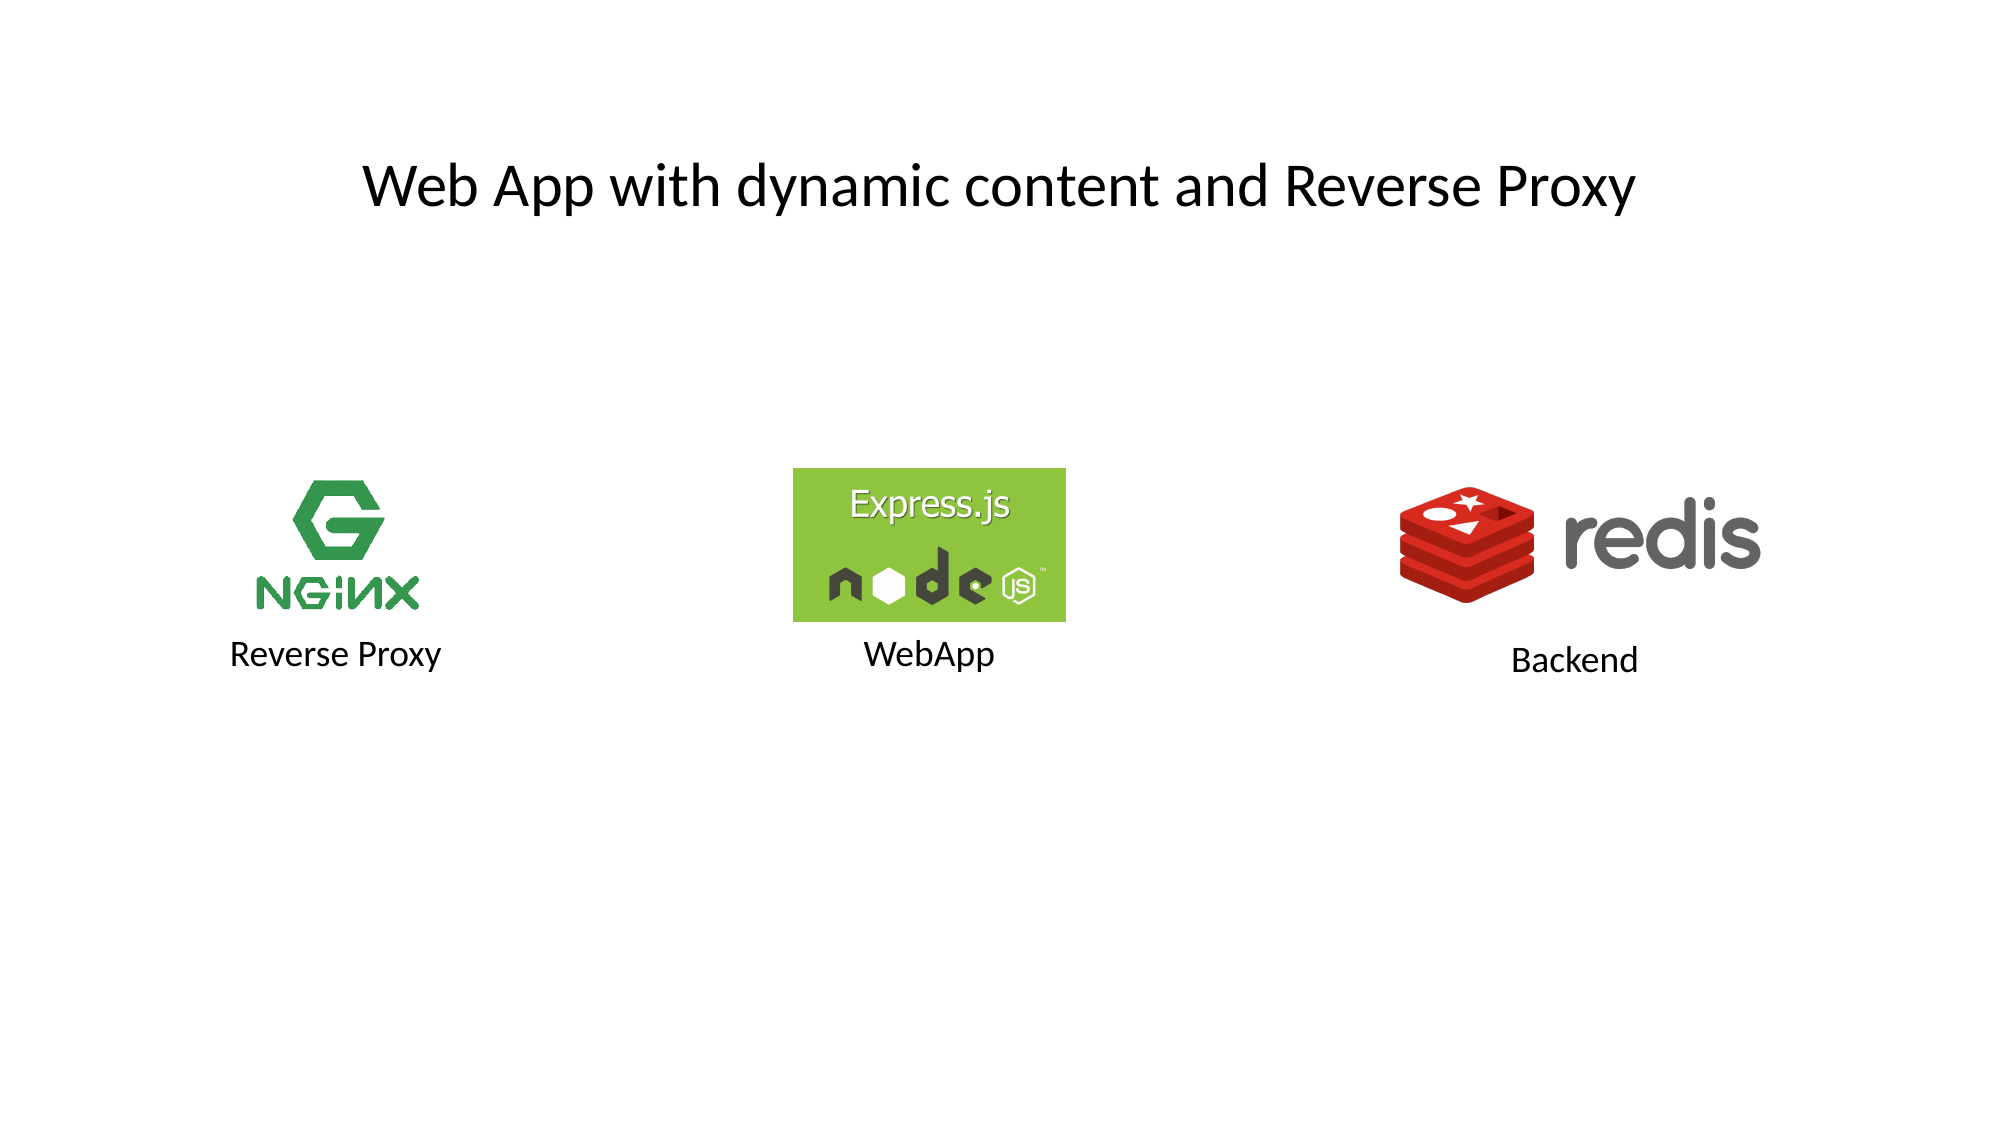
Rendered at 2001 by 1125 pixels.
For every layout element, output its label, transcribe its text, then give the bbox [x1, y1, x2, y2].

text_box Web App with dynamic content and Reverse Proxy [348, 136, 1686, 226]
text_box Backend [1451, 627, 1699, 688]
picture [793, 468, 1066, 622]
picture [1396, 483, 1764, 607]
text_box Reverse Proxy [215, 621, 463, 681]
picture [254, 462, 421, 628]
text_box WebApp [805, 622, 1054, 681]
